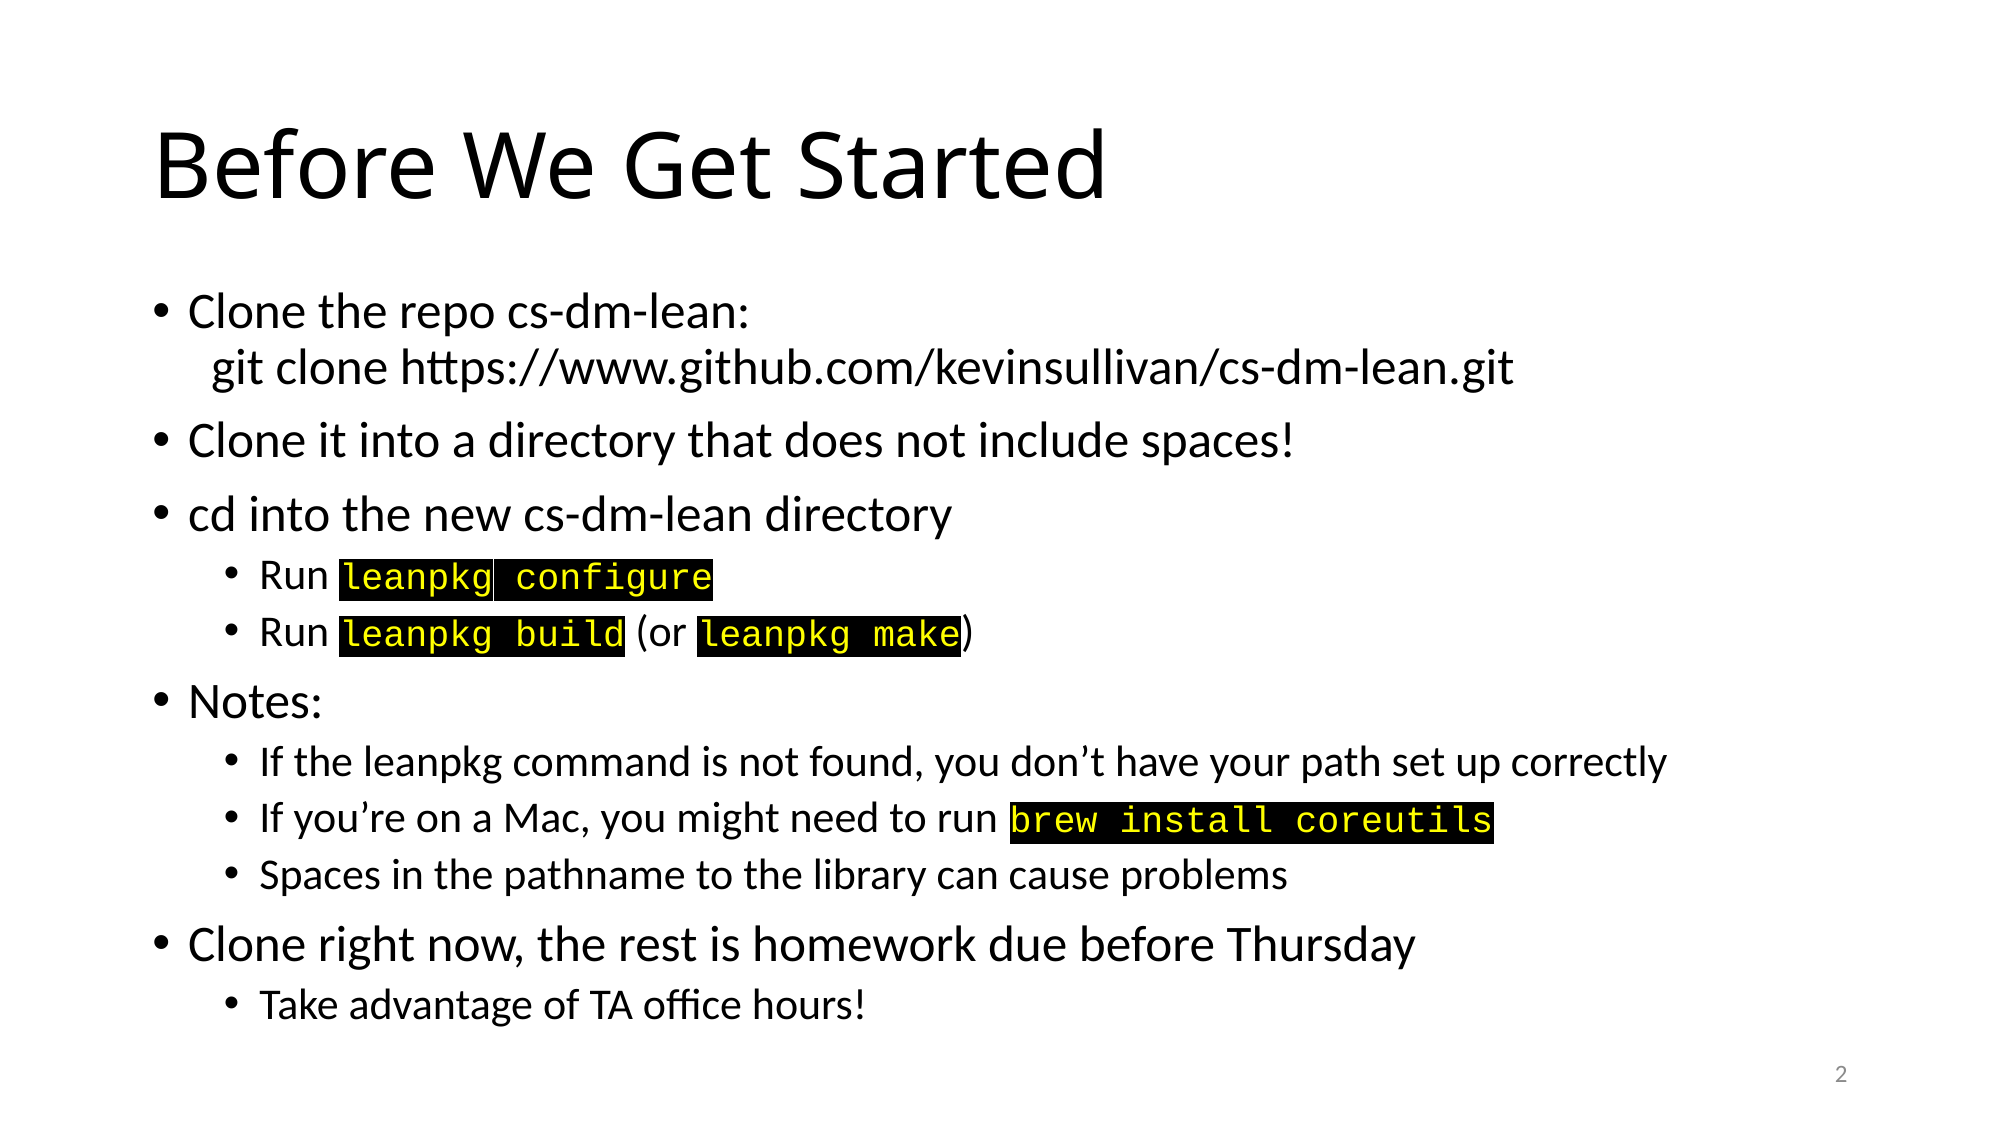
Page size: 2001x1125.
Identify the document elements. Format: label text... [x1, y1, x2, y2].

title Before We Get Started [137, 59, 1863, 277]
slide_number 2 [1412, 1042, 1863, 1103]
list Clone the repo cs-dm-lean: git clone https://www.github.com/kevinsullivan/cs-dm-lean.git Clone it into a directory that does not include spaces! cd into the new cs-dm-lean directory Run leanpkg configure Run leanpkg build (or leanpkg make) Notes: If the leanpkg command is not found, you don’t have your path set up correctly If you’re on a Mac, you might need to run brew install coreutils Spaces in the pathname to the library can cause problems Clone right now, the rest is homework due before Thursday Take advantage of TA office hours! [137, 277, 1863, 1043]
